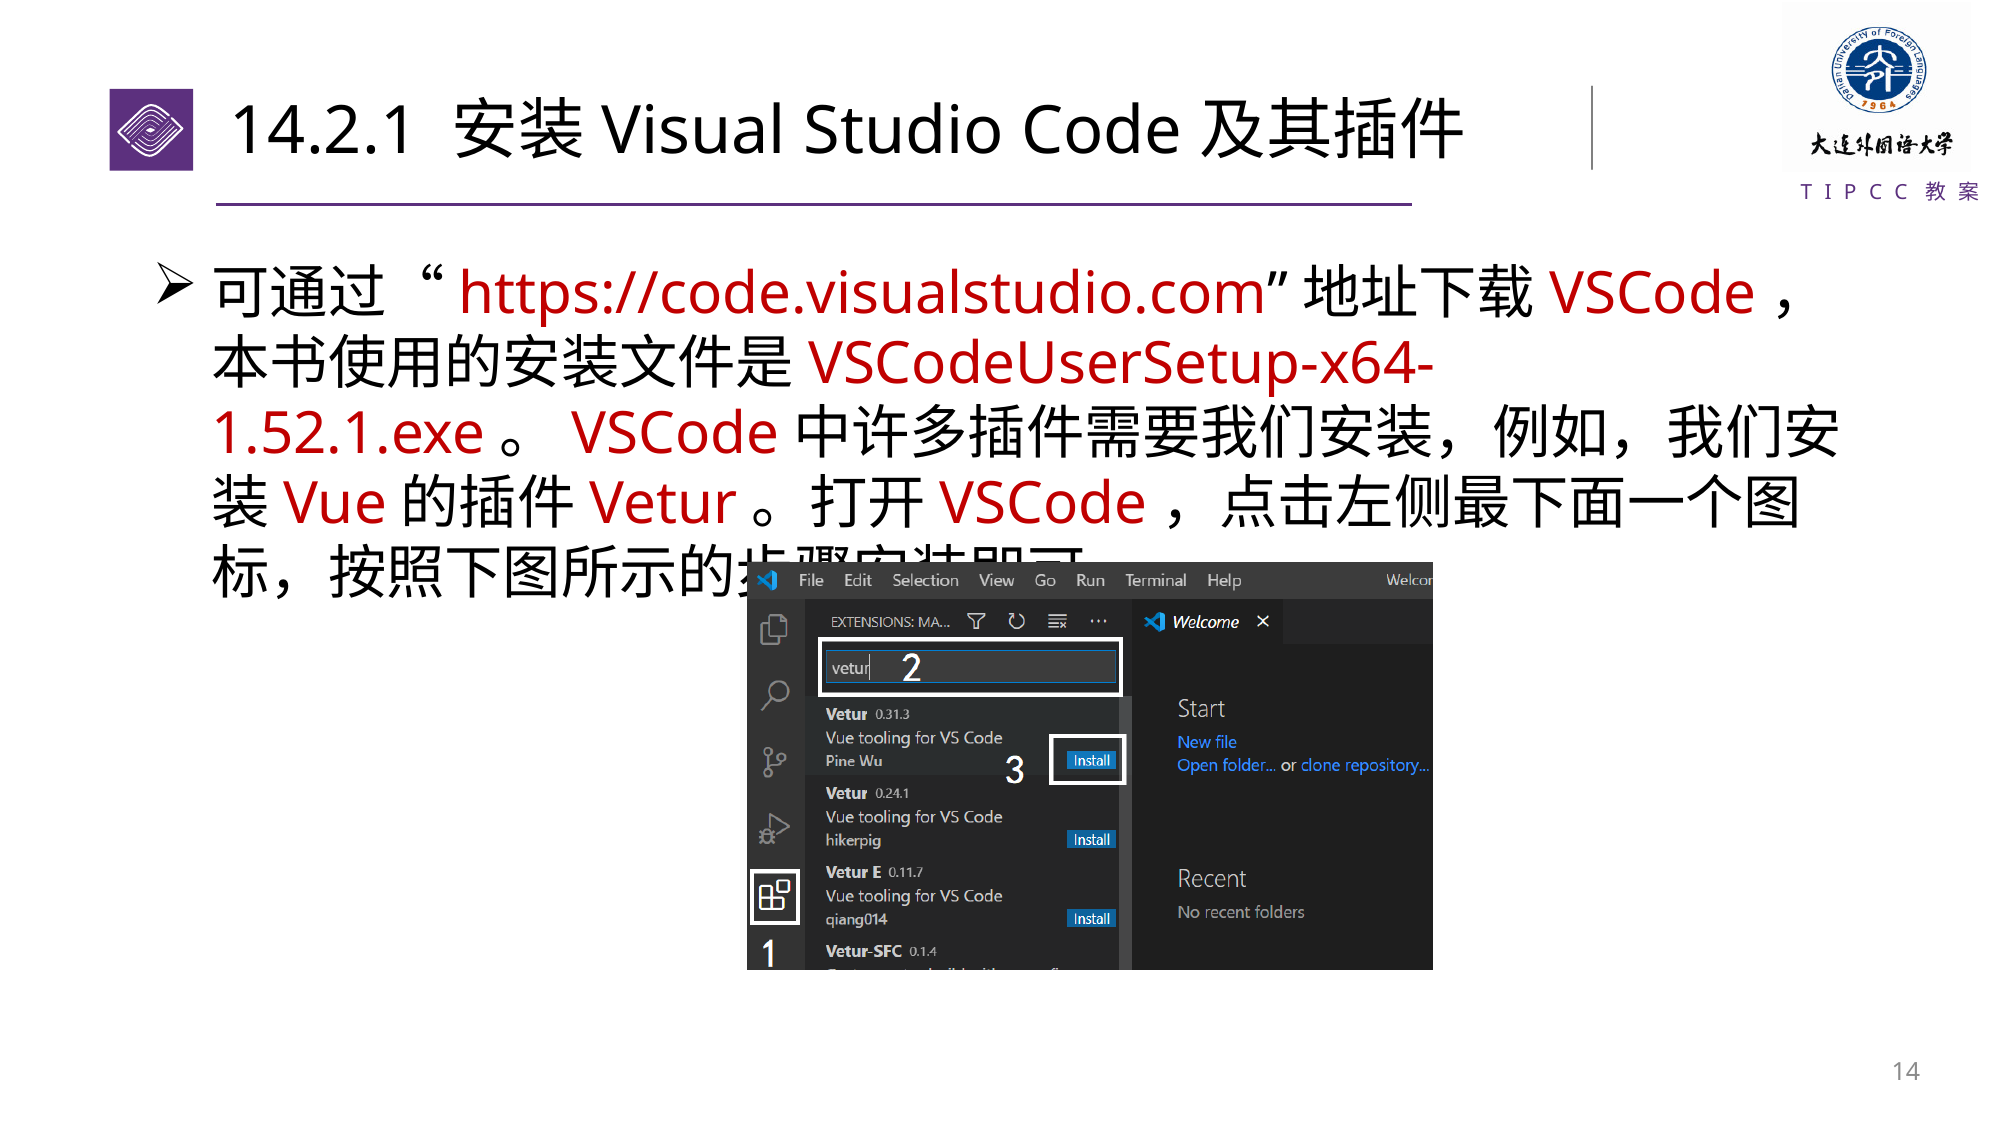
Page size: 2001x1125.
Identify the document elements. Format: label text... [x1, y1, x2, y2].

list 可通过“https://code.visualstudio.com”地址下载VSCode，本书使用的安装文件是VSCodeUserSetup-x64-1.52.1.exe。VSCode中许多插件需要我们安装，例如，我们安装Vue的插件Vetur。打开VSCode，点击左侧最下面一个图标，按照下图所示的步骤安装即可。 [137, 247, 1863, 1001]
picture [1782, 2, 1971, 172]
title 14.2.1 安装Visual Studio Code及其插件 [214, 59, 1564, 205]
picture [747, 562, 1433, 970]
slide_number 13 [1485, 1042, 1936, 1103]
